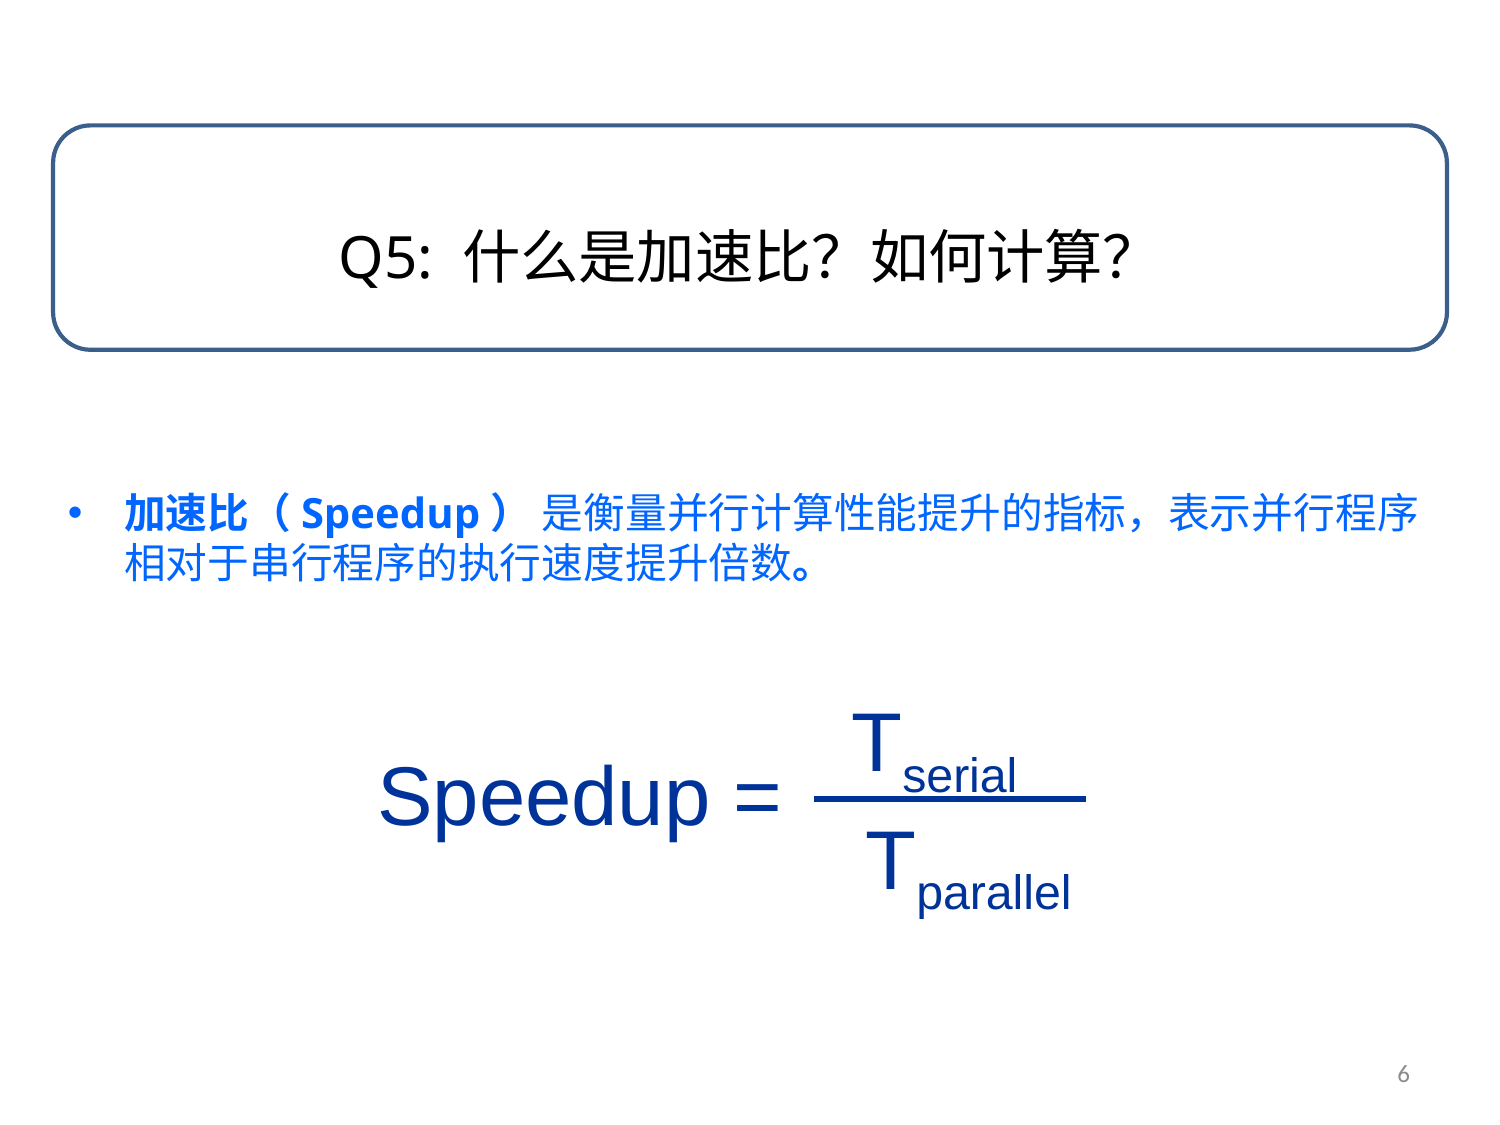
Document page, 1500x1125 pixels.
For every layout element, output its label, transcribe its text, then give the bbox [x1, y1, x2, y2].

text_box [359, 680, 1101, 915]
text_box 加速比（Speedup） 是衡量并行计算性能提升的指标，表示并行程序相对于串行程序的执行速度提升倍数。 [53, 479, 1447, 645]
slide_number 6 [1074, 1042, 1425, 1103]
text_box Q5: 什么是加速比？如何计算？ [50, 123, 1450, 352]
